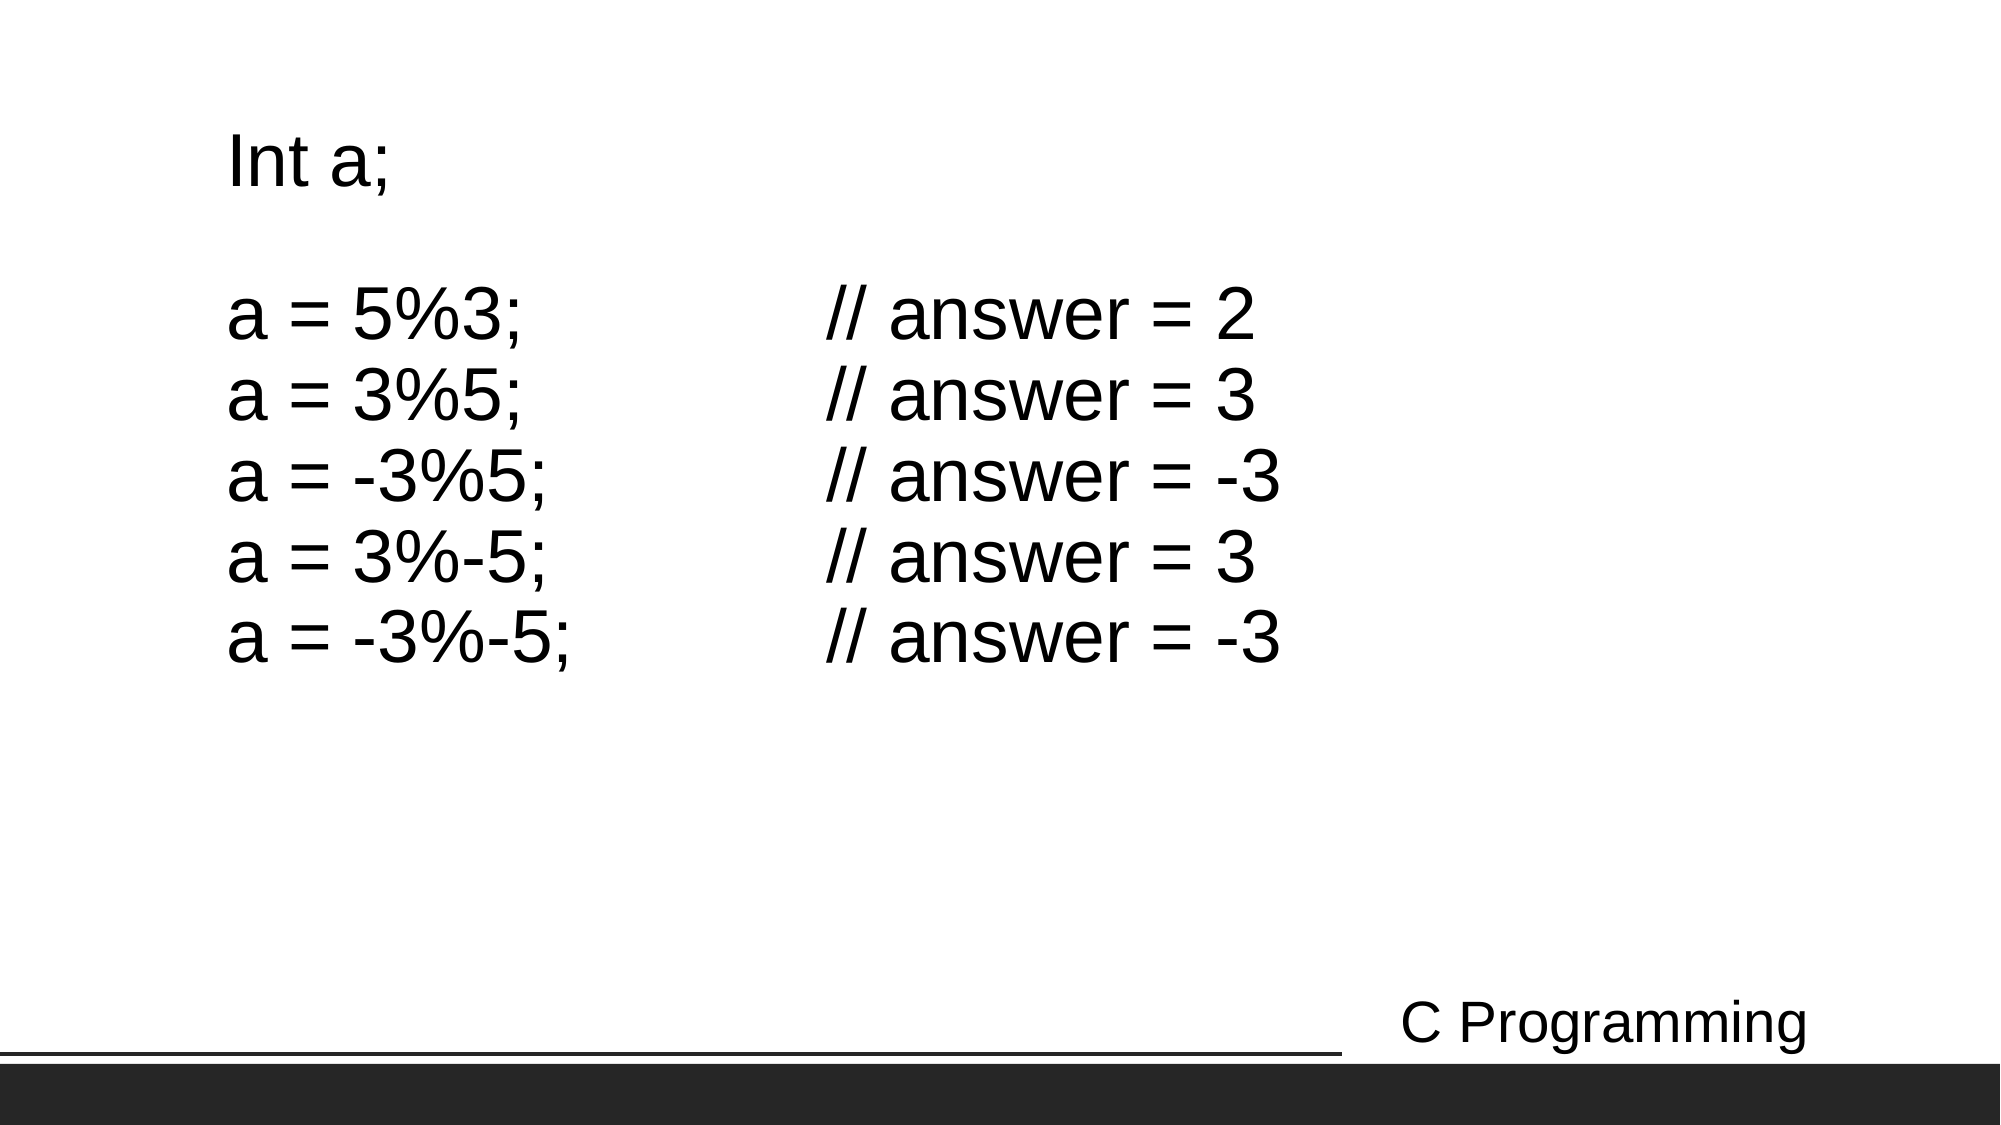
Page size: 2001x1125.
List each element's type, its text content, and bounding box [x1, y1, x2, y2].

title Int a; a = 5%3; // answer = 2 a = 3%5; // answer = 3 a = -3%5; // answer = -3 a = 3%-5; // answer = 3 a = -3%-5; // answer = -3 [61, 42, 1965, 1006]
